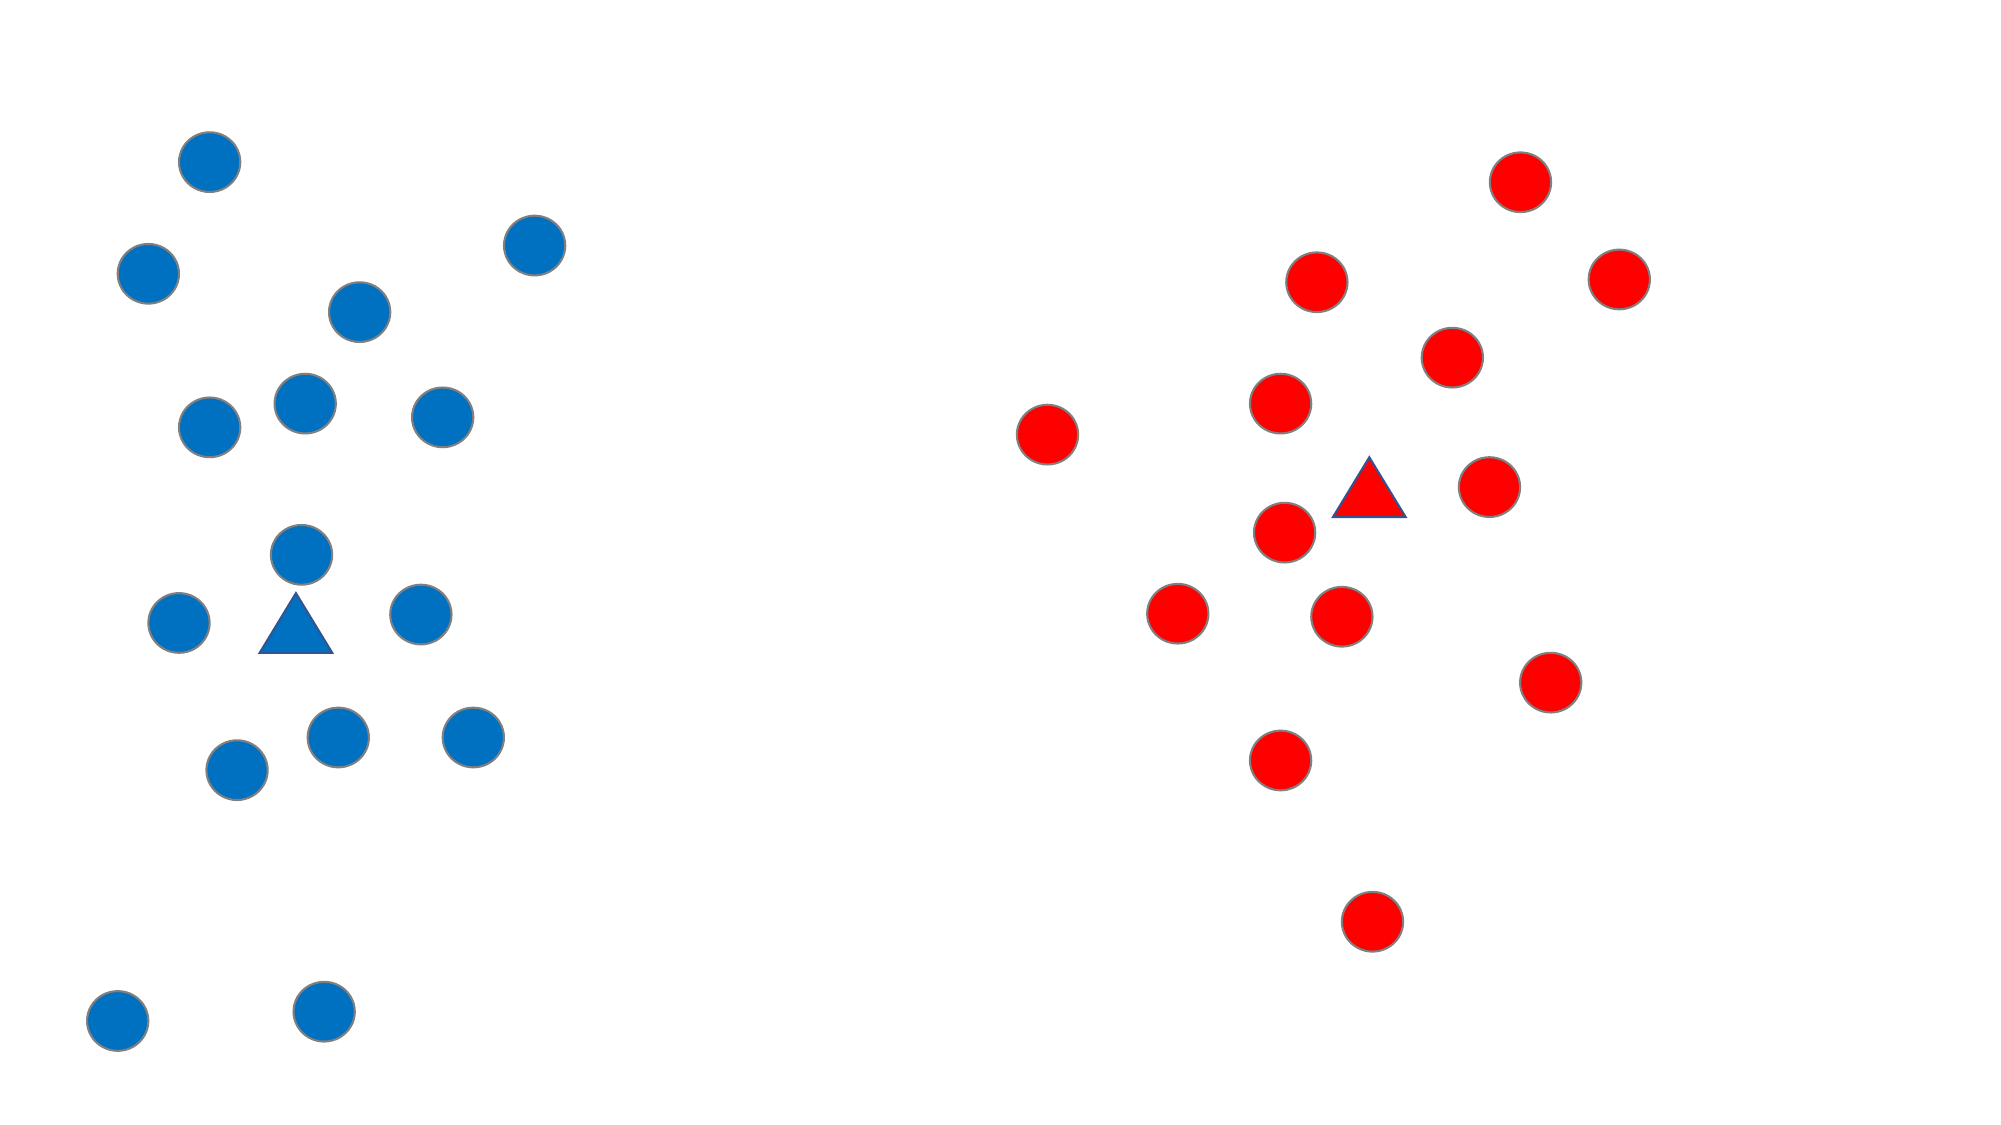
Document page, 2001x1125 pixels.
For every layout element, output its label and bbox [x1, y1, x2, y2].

text_box [1146, 582, 1210, 645]
text_box [410, 386, 475, 449]
text_box [1248, 729, 1313, 792]
text_box [1420, 326, 1485, 389]
text_box [502, 214, 567, 277]
text_box [257, 591, 335, 654]
text_box [389, 583, 453, 646]
text_box [1587, 248, 1651, 311]
text_box [86, 990, 150, 1052]
text_box [1285, 251, 1349, 314]
text_box [177, 396, 242, 459]
text_box [1015, 403, 1080, 466]
text_box [1519, 651, 1583, 714]
text_box [1488, 151, 1553, 214]
text_box [441, 706, 506, 769]
text_box [147, 592, 211, 654]
text_box [269, 523, 334, 586]
text_box [292, 980, 356, 1043]
text_box [1248, 372, 1313, 435]
text_box [205, 739, 269, 802]
text_box [327, 281, 392, 344]
text_box [1252, 501, 1317, 564]
text_box [1457, 456, 1522, 519]
text_box [1310, 585, 1374, 648]
text_box [116, 242, 181, 305]
text_box [273, 372, 337, 435]
text_box [177, 131, 242, 194]
text_box [306, 706, 370, 769]
text_box [1331, 455, 1408, 519]
text_box [1340, 890, 1405, 953]
